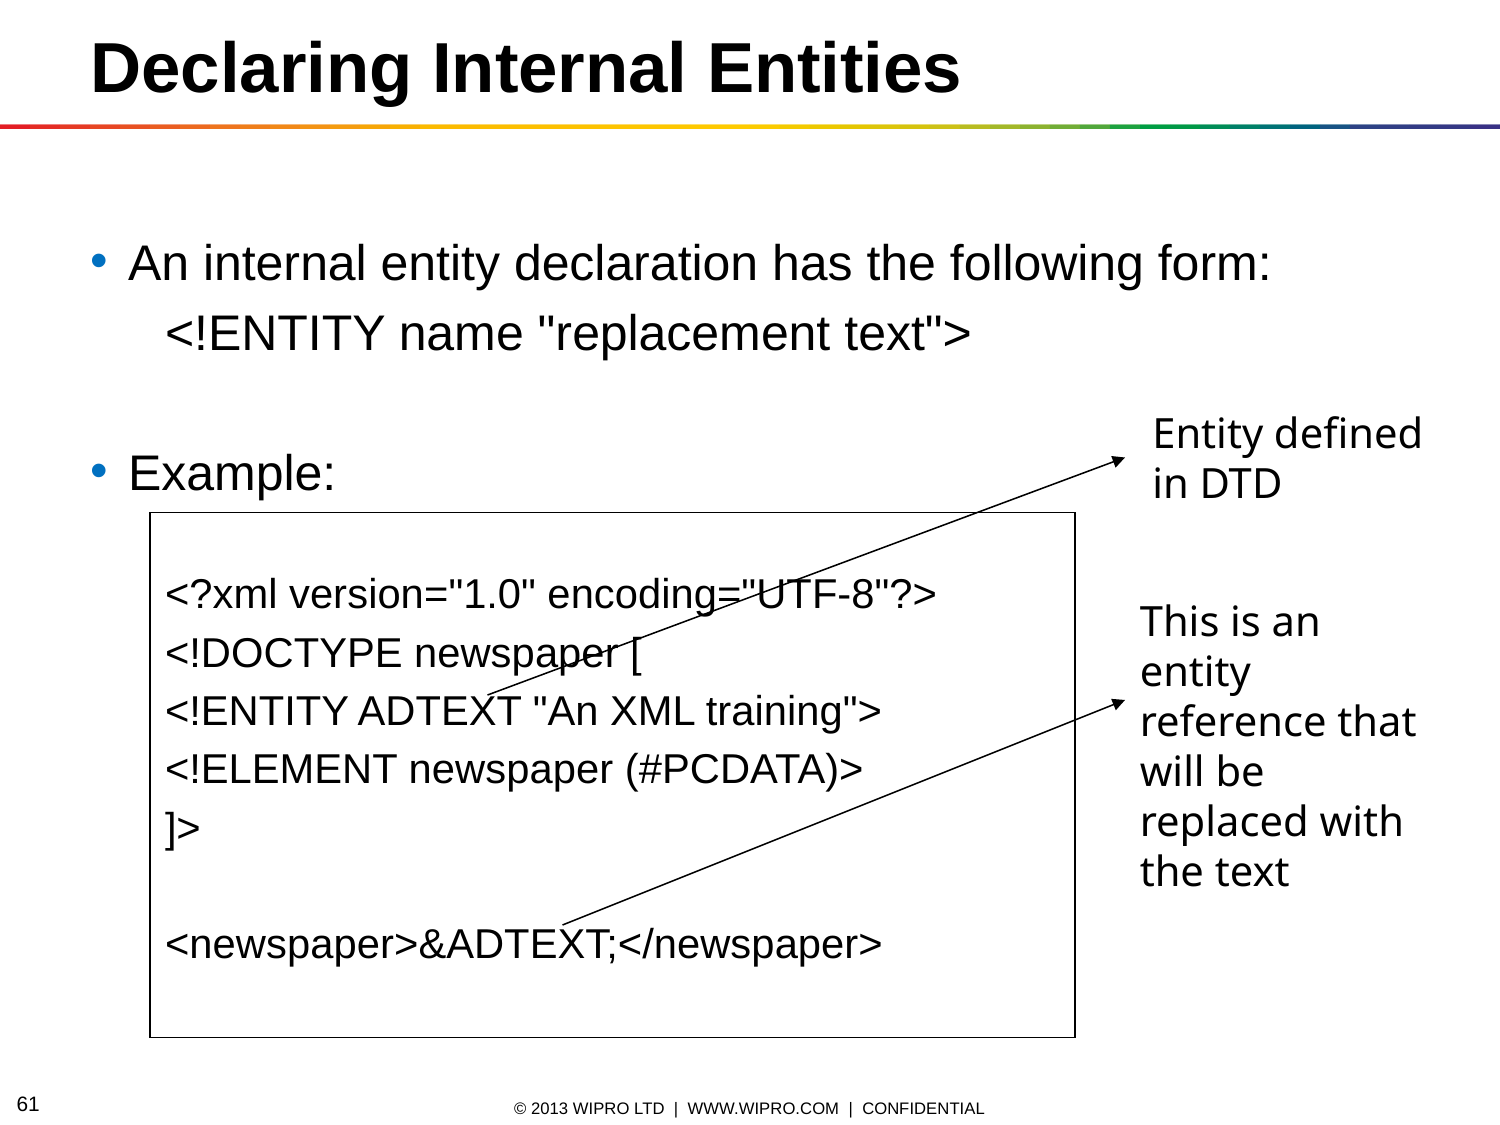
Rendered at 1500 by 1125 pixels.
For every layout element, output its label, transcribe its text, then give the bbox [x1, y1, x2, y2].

text_box [562, 698, 1126, 926]
text_box [150, 512, 1075, 1038]
list Declaring Internal Entities [75, 23, 1338, 138]
text_box Entity defined in DTD [1137, 399, 1453, 515]
text_box [487, 456, 1126, 696]
text_box [174, 374, 638, 512]
text_box This is an entity reference that will be replaced with the text [1124, 587, 1441, 903]
list An internal entity declaration has the following form: <!ENTITY name "replacement text"> Example: <?xml version="1.0" encoding="UTF-8"?> <!DOCTYPE newspaper [ <!ENTITY ADTEXT "An XML training"> <!ELEMENT newspaper (#PCDATA)> ]> <newspaper>&ADTEXT;</newspaper> [74, 222, 1428, 958]
